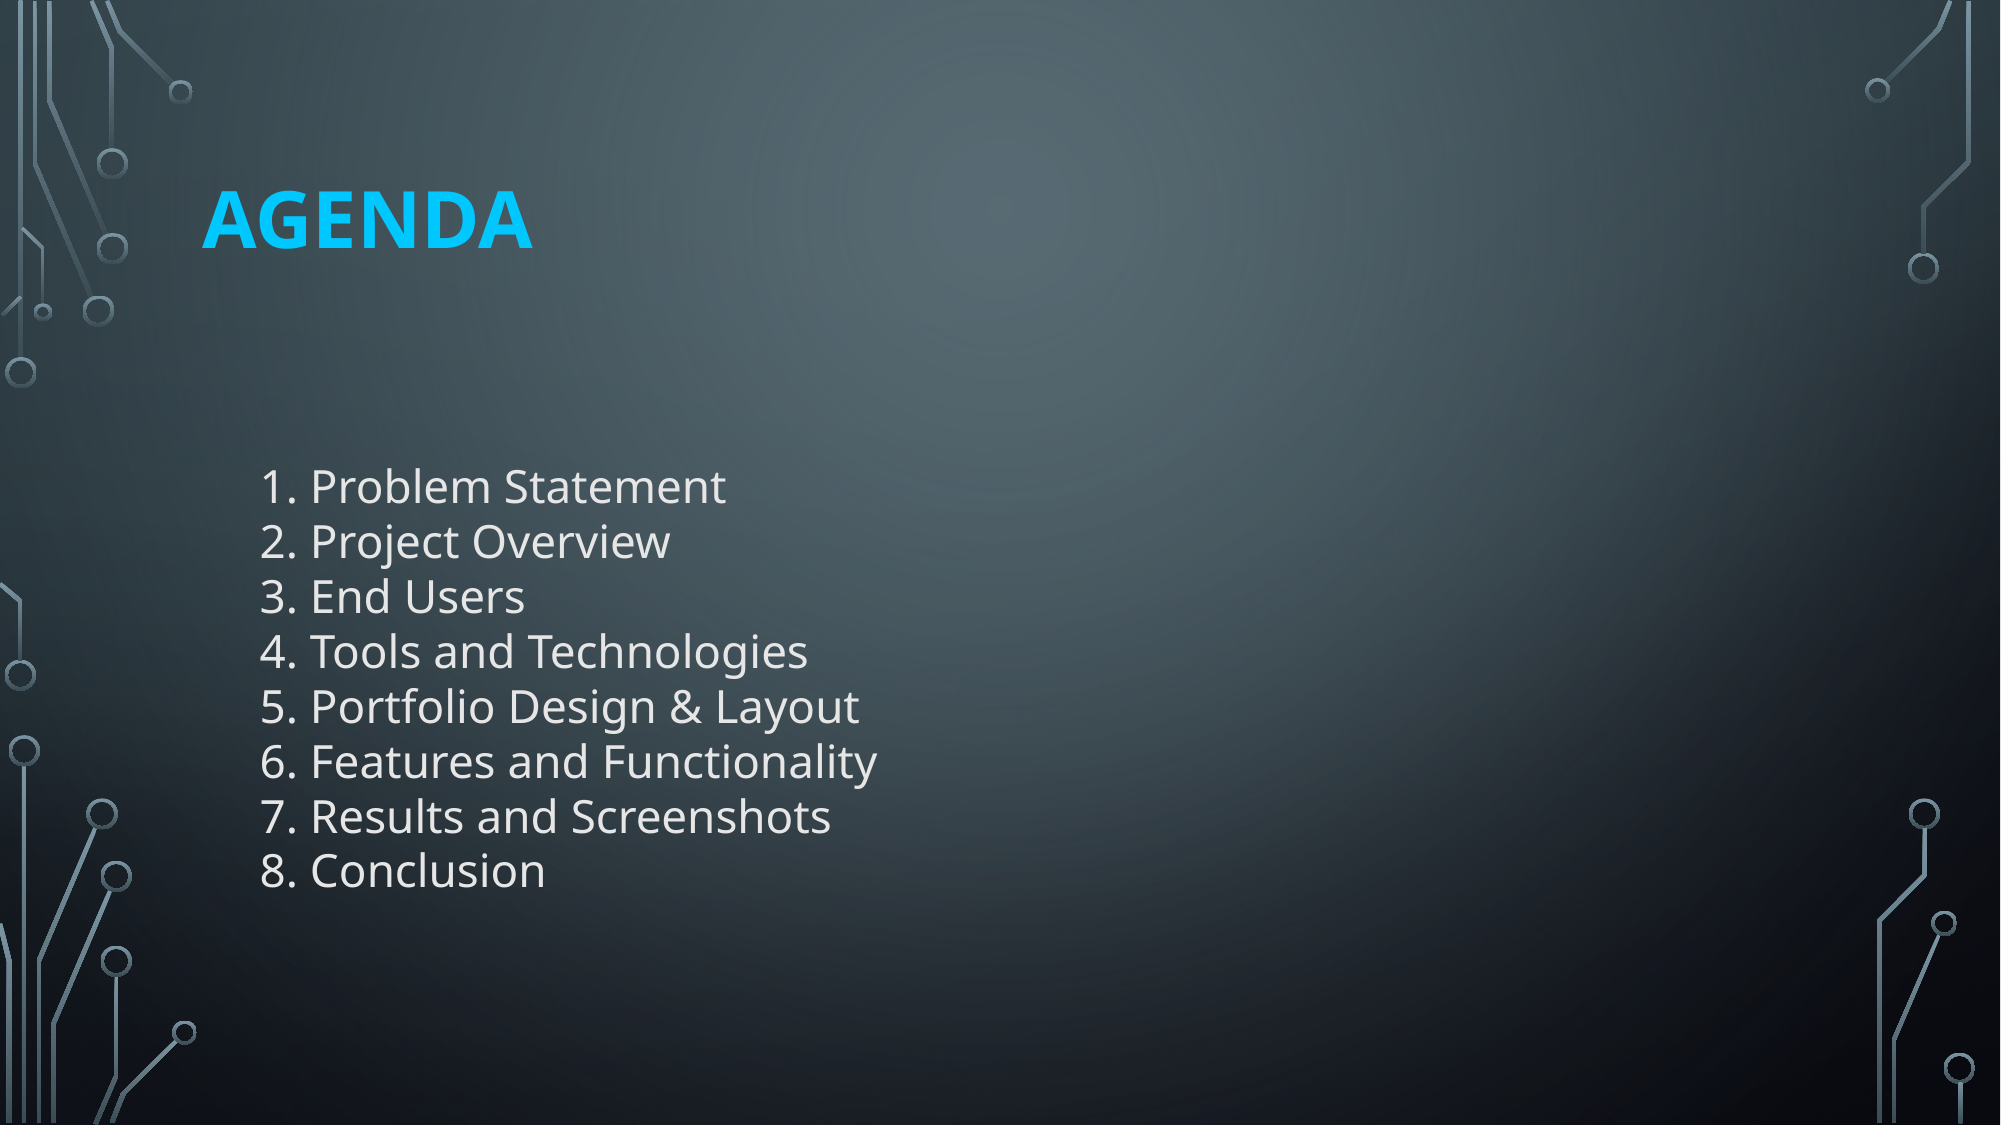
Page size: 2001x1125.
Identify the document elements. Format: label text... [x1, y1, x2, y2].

text_box 1. Problem Statement 2. Project Overview 3. End Users 4. Tools and Technologies 5. Portfolio Design & Layout 6. Features and Functionality 7. Results and Screenshots 8. Conclusion [244, 449, 1500, 905]
title Agenda [187, 121, 1813, 325]
